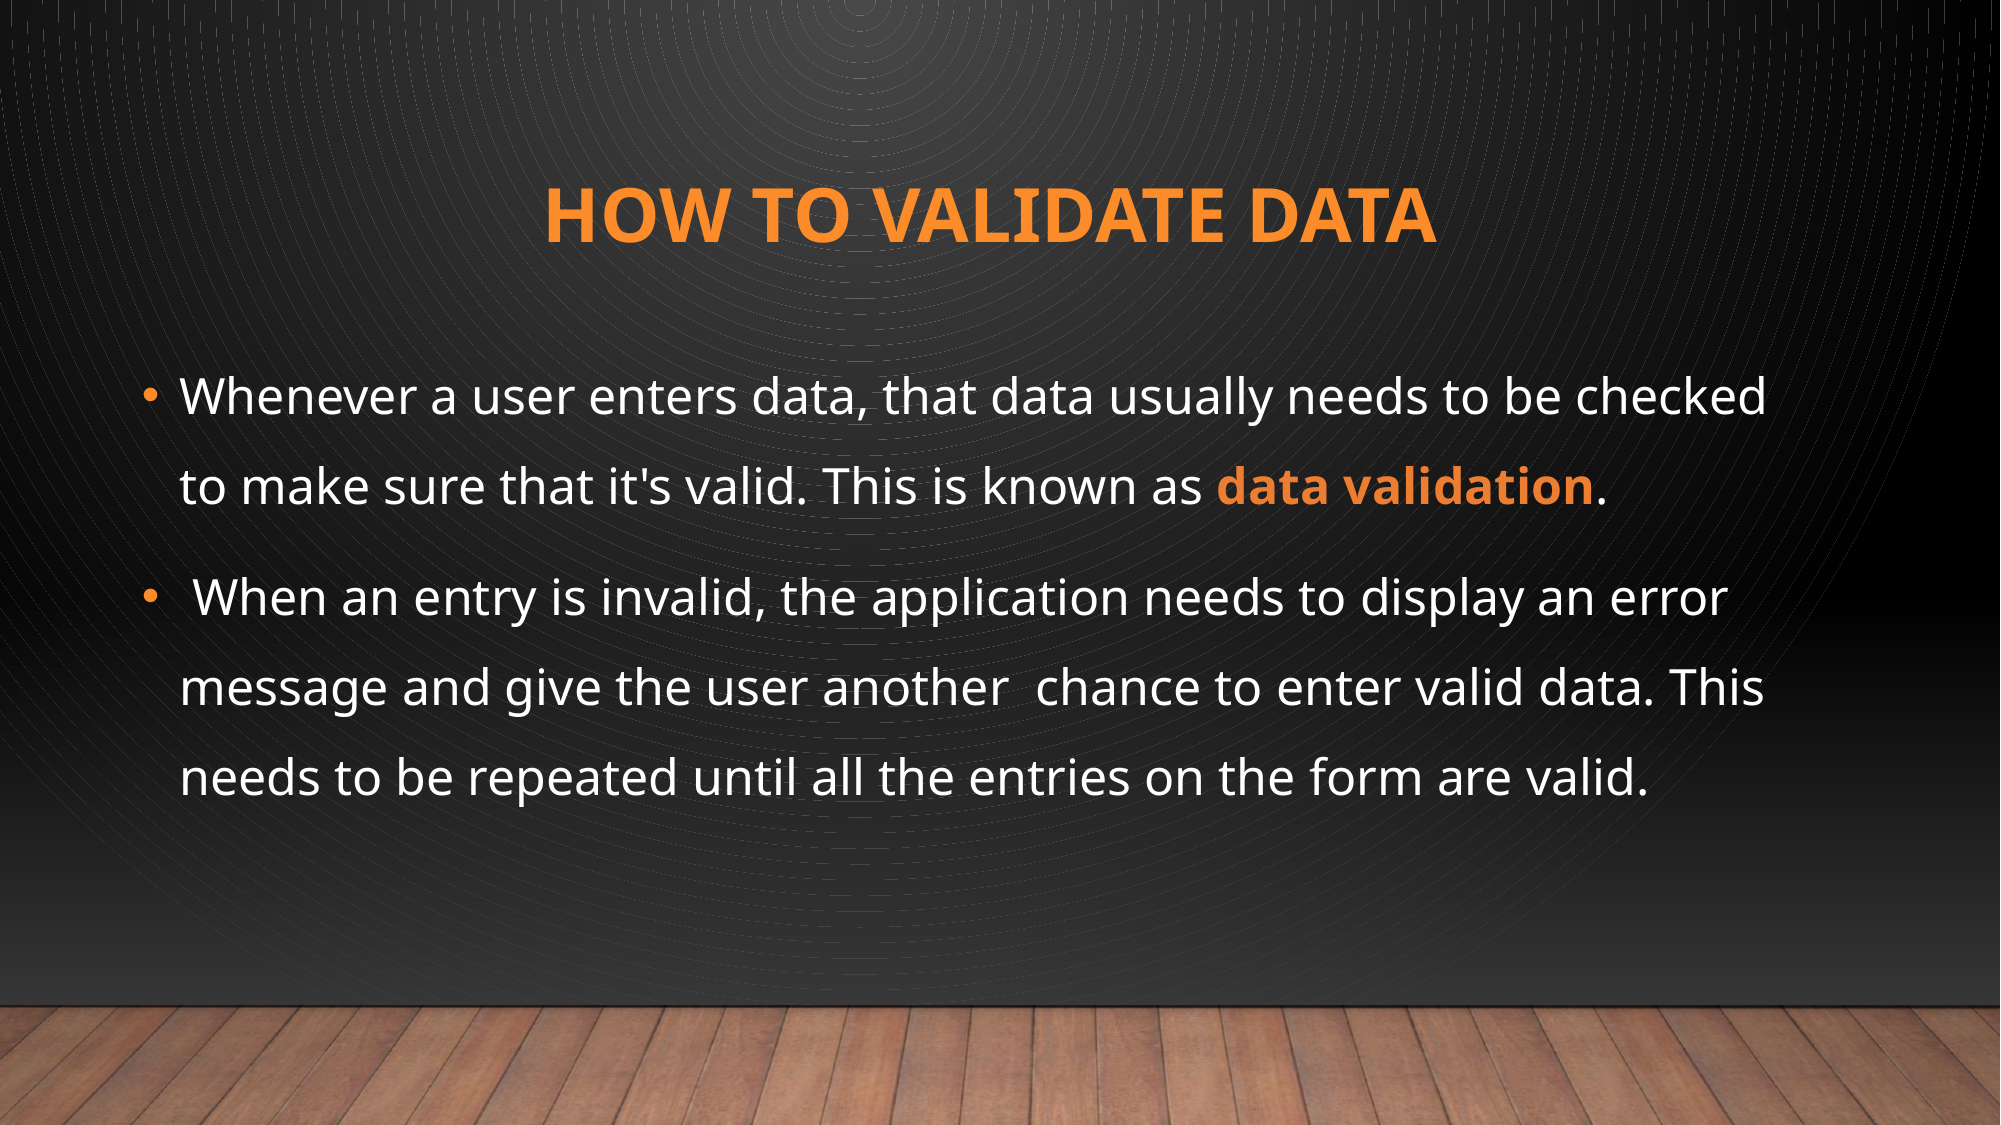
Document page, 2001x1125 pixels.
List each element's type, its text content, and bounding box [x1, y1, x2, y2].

list Whenever a user enters data, that data usually needs to be checked to make sure that it's valid. This is known as data validation. When an entry is invalid, the application needs to display an error message and give the user another chance to enter valid data. This needs to be repeated until all the entries on the form are valid. [126, 261, 1834, 968]
title How to validate data [238, 131, 1763, 261]
picture [0, 1005, 2000, 1125]
